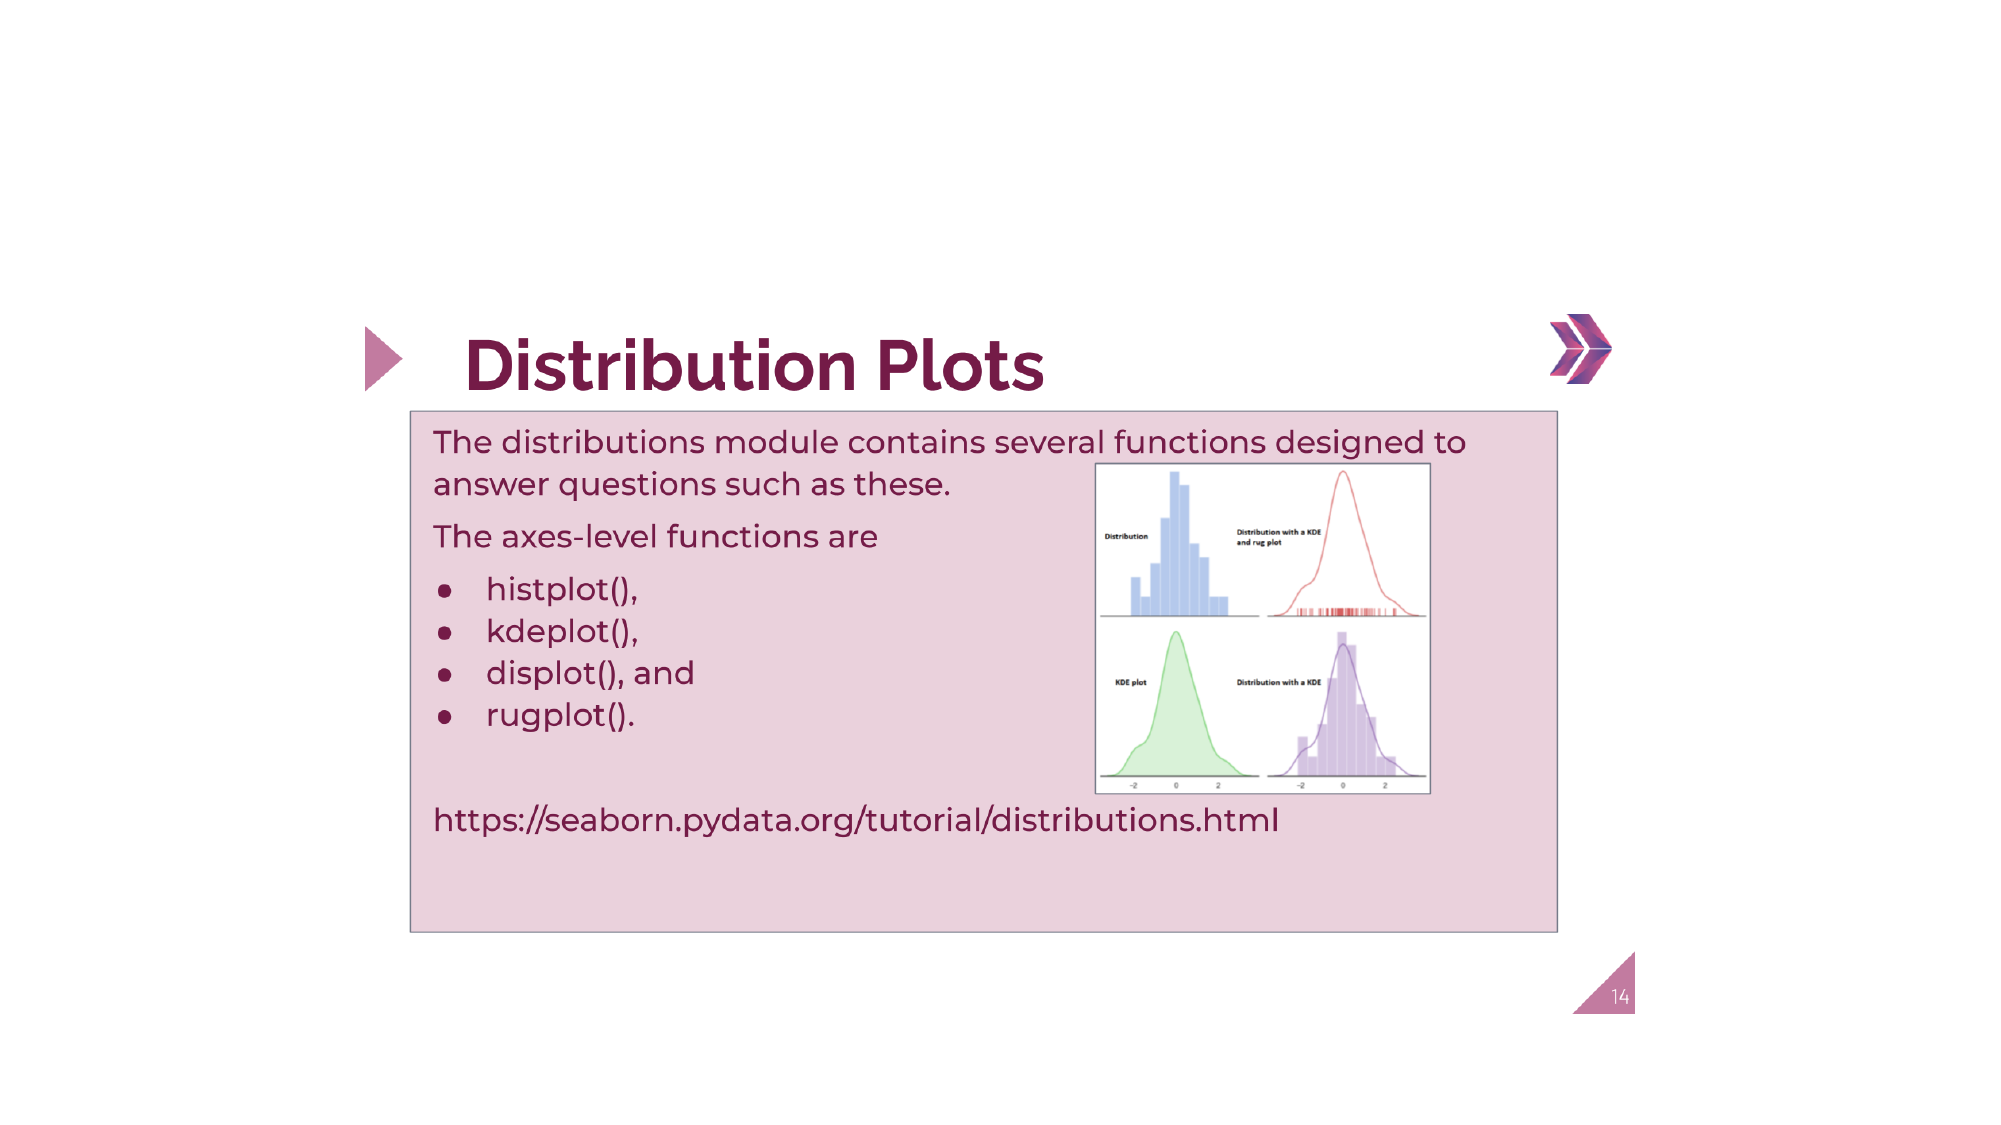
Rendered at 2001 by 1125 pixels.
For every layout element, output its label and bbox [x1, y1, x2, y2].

list [365, 299, 1635, 1014]
